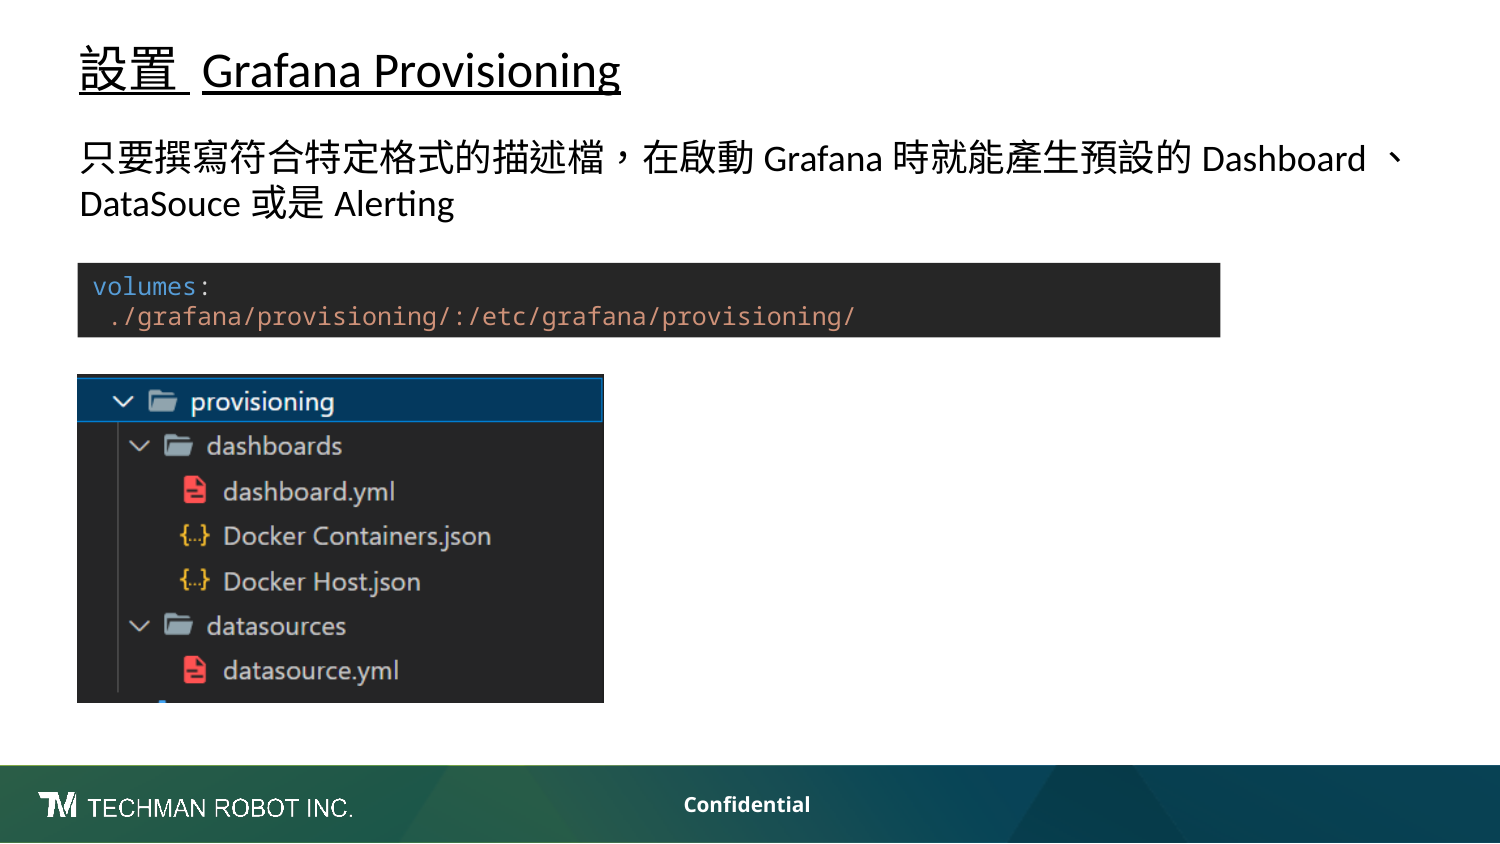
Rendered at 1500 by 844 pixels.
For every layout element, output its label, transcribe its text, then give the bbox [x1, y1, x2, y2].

picture [1095, 838, 1106, 843]
picture [77, 374, 604, 703]
text_box 設置 Grafana Provisioning [63, 30, 636, 166]
text_box 只要撰寫符合特定格式的描述檔，在啟動Grafana時就能產生預設的Dashboard、DataSouce或是Alerting [64, 126, 1436, 322]
picture [0, 765, 1500, 843]
text_box volumes: ./grafana/provisioning/:/etc/grafana/provisioning/ [77, 262, 1221, 338]
